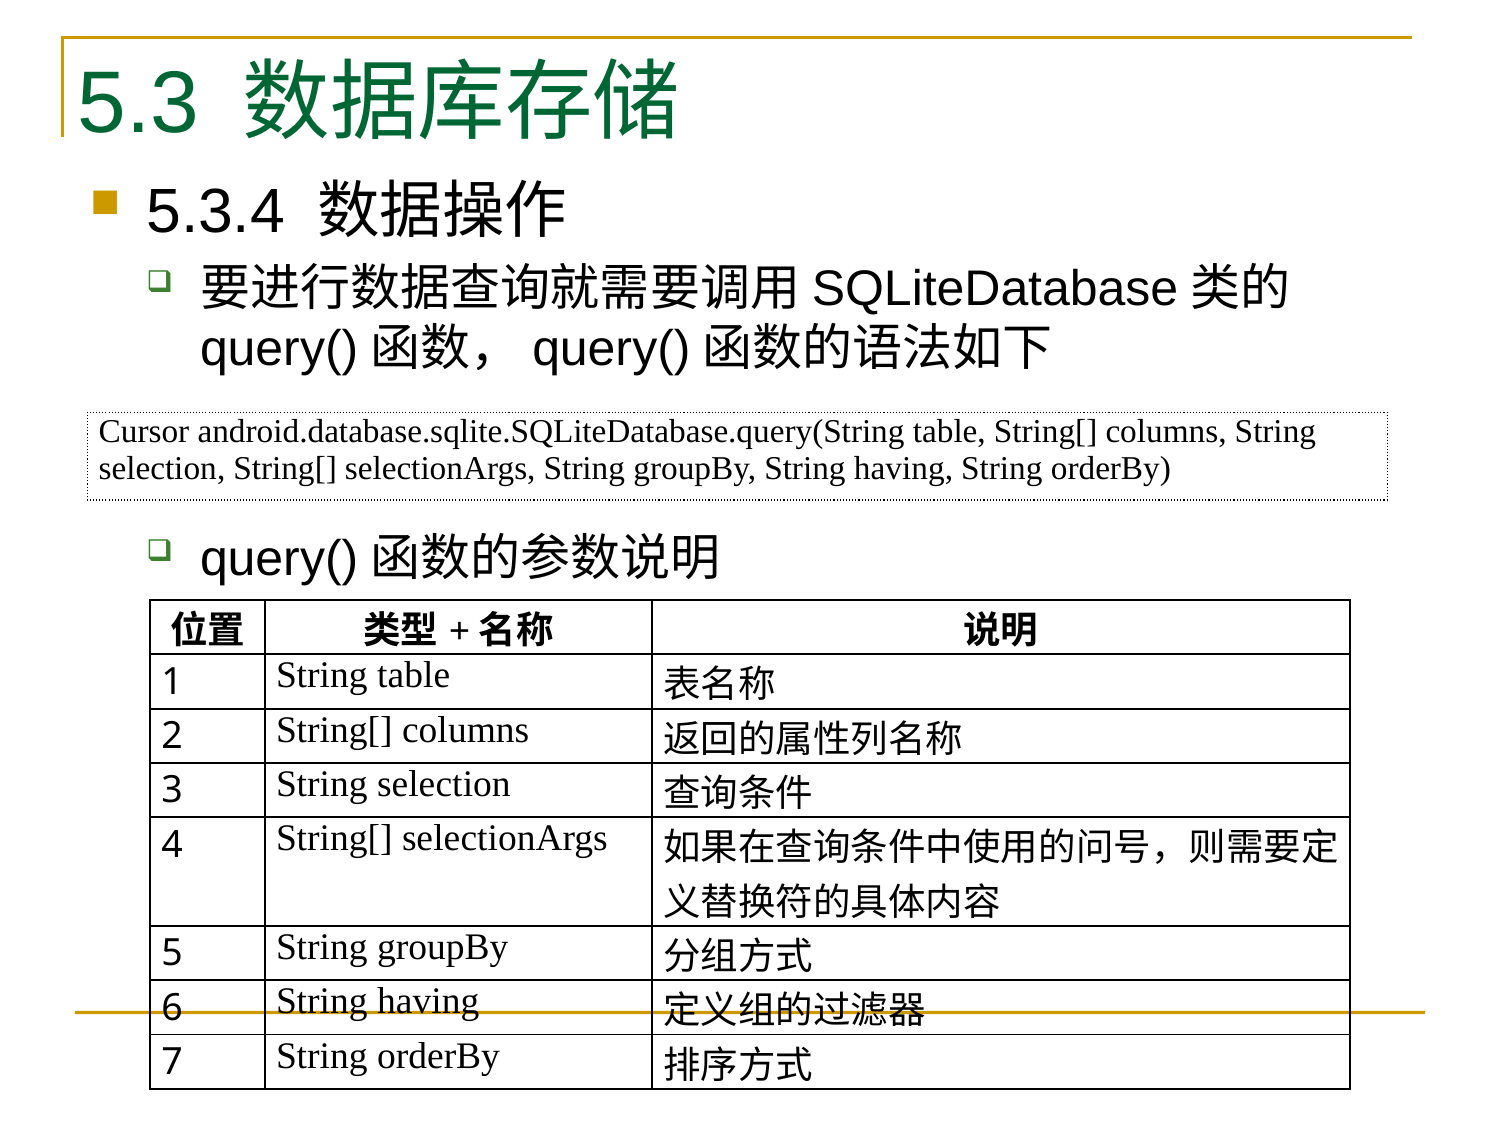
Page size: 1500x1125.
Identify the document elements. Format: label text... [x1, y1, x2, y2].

table_cell String[] selectionArgs [266, 818, 651, 925]
table_cell 如果在查询条件中使用的问号，则需要定义替换符的具体内容 [653, 818, 1349, 925]
table_cell 分组方式 [653, 927, 1349, 979]
table_cell String having [266, 981, 651, 1034]
table_header 说明 [653, 601, 1349, 653]
table_cell 4 [151, 818, 264, 925]
table_cell 7 [151, 1035, 264, 1088]
table_cell 3 [151, 764, 264, 816]
table_header 类型+名称 [266, 601, 651, 653]
table_cell String table [266, 655, 651, 708]
table_cell String[] columns [266, 710, 651, 762]
table_cell 查询条件 [653, 764, 1349, 816]
table_cell 1 [151, 655, 264, 708]
table_cell 2 [151, 710, 264, 762]
table_cell String orderBy [266, 1035, 651, 1088]
table_cell 5 [151, 927, 264, 979]
table_cell 排序方式 [653, 1035, 1349, 1088]
table_cell 6 [151, 981, 264, 1034]
title 5.3 数据库存储 [62, 37, 863, 163]
table_cell String groupBy [266, 927, 651, 979]
table_cell 表名称 [653, 655, 1349, 708]
table_header Cursor android.database.sqlite.SQLiteDatabase.query(String table, String[] columns, String selection, String[] selectionArgs, String groupBy, String having, String orderBy) [88, 413, 1388, 500]
table_header 位置 [151, 601, 264, 653]
list 5.3.4 数据操作 要进行数据查询就需要调用SQLiteDatabase类的query()函数，query()函数的语法如下 query()函数的参数说明 [75, 162, 1425, 1013]
table_cell String selection [266, 764, 651, 816]
table_cell 返回的属性列名称 [653, 710, 1349, 762]
table_cell 定义组的过滤器 [653, 981, 1349, 1034]
